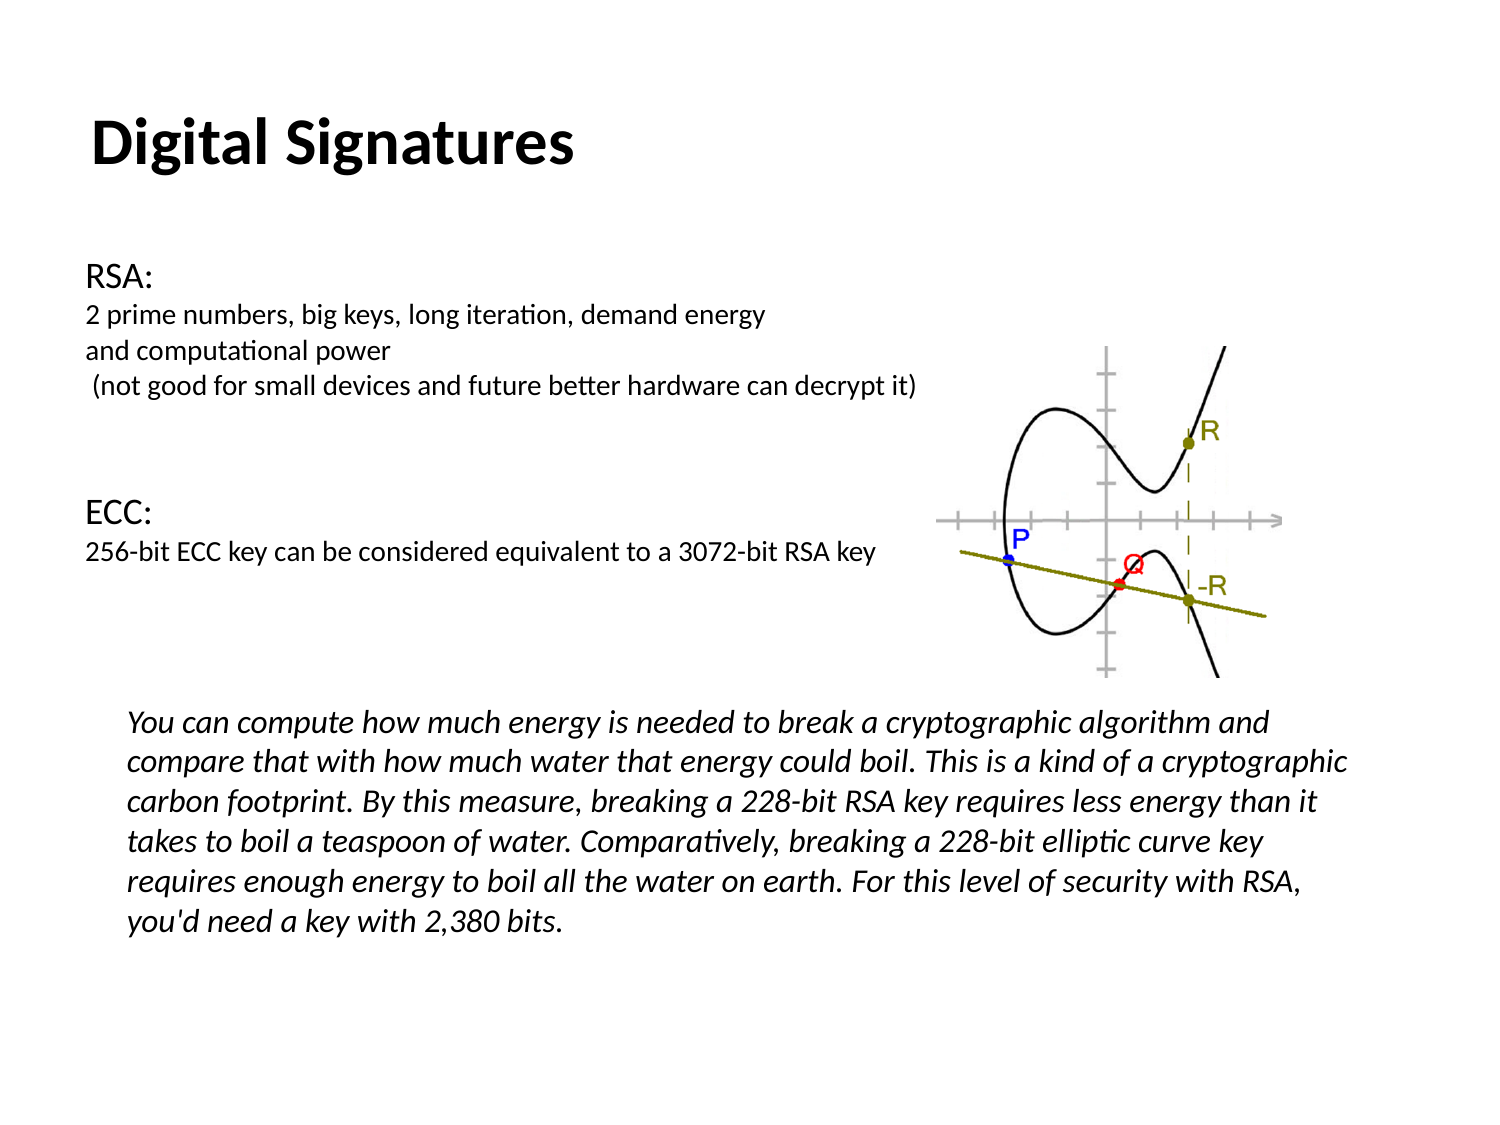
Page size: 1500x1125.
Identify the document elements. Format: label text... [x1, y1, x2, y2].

text_box ECC: 256-bit ECC key can be considered equivalent to a 3072-bit RSA key [70, 479, 892, 575]
text_box You can compute how much energy is needed to break a cryptographic algorithm and compare that with how much water that energy could boil. This is a kind of a cryptographic carbon footprint. By this measure, breaking a 228-bit RSA key requires less energy than it takes to boil a teaspoon of water. Comparatively, breaking a 228-bit elliptic curve key requires enough energy to boil all the water on earth. For this level of security with RSA, you'd need a key with 2,380 bits. [112, 692, 1376, 947]
text_box RSA: 2 prime numbers, big keys, long iteration, demand energy and computational power (not good for small devices and future better hardware can decrypt it) [70, 243, 933, 409]
list Digital Signatures [76, 90, 1427, 291]
picture [936, 346, 1282, 678]
